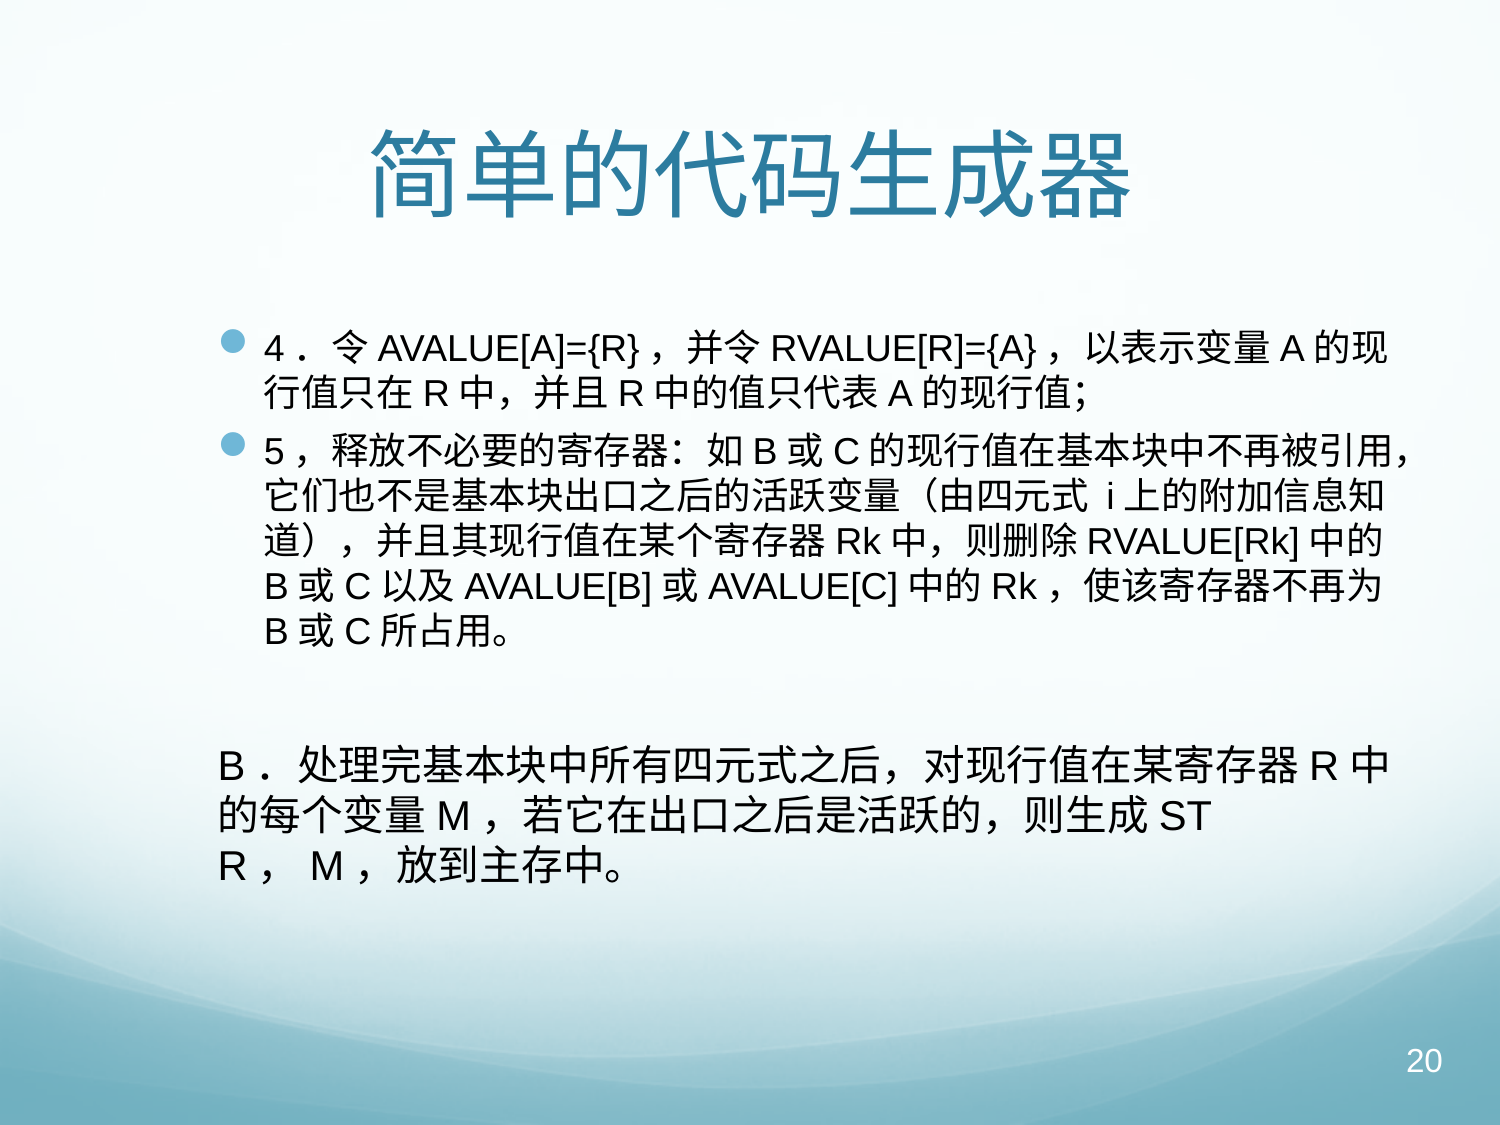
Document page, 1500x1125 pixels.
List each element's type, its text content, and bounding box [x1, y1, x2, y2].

slide_number 20 [1295, 1029, 1459, 1090]
title 简单的代码生成器 [90, 17, 1410, 237]
list 4．令AVALUE[A]={R}，并令RVALUE[R]={A}，以表示变量A的现行值只在R中，并且R中的值只代表A的现行值； 5，释放不必要的寄存器：如B或C的现行值在基本块中不再被引用，它们也不是基本块出口之后的活跃变量（由四元式 i上的附加信息知道），并且其现行值在某个寄存器Rk中，则删除RVALUE[Rk]中的B或C以及AVALUE[B]或AVALUE[C]中的Rk，使该寄存器不再为B或C所占用。 B．处理完基本块中所有四元式之后，对现行值在某寄存器R中的每个变量M，若它在出口之后是活跃的，则生成ST R，M，放到主存中。 [90, 316, 1410, 1030]
